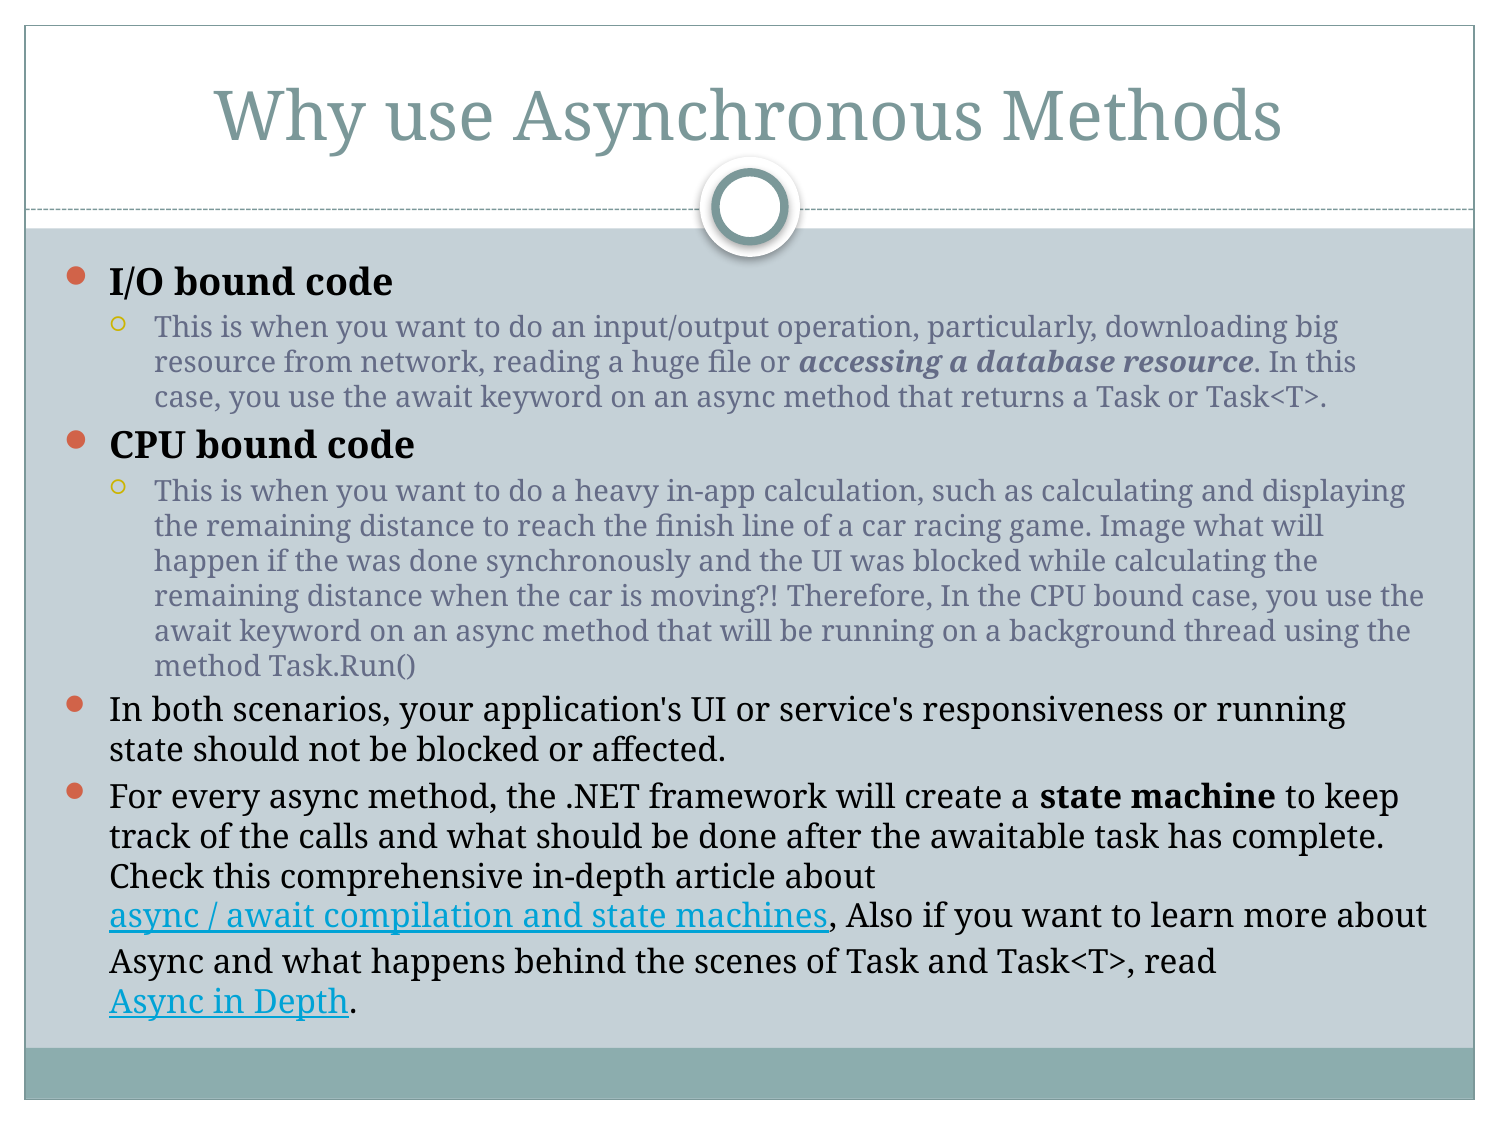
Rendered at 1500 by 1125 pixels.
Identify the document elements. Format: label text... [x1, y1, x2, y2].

title Why use Asynchronous Methods [49, 37, 1450, 162]
list I/O bound code This is when you want to do an input/output operation, particularly, downloading big resource from network, reading a huge file or accessing a database resource. In this case, you use the await keyword on an async method that returns a Task or Task<T>. CPU bound code This is when you want to do a heavy in-app calculation, such as calculating and displaying the remaining distance to reach the finish line of a car racing game. Image what will happen if the was done synchronously and the UI was blocked while calculating the remaining distance when the car is moving?! Therefore, In the CPU bound case, you use the await keyword on an async method that will be running on a background thread using the method Task.Run() In both scenarios, your application's UI or service's responsiveness or running state should not be blocked or affected. For every async method, the .NET framework will create a state machine to keep track of the calls and what should be done after the awaitable task has complete. Check this comprehensive in-depth article about async / await compilation and state machines, Also if you want to learn more about Async and what happens behind the scenes of Task and Task<T>, read Async in Depth. [49, 250, 1445, 1001]
